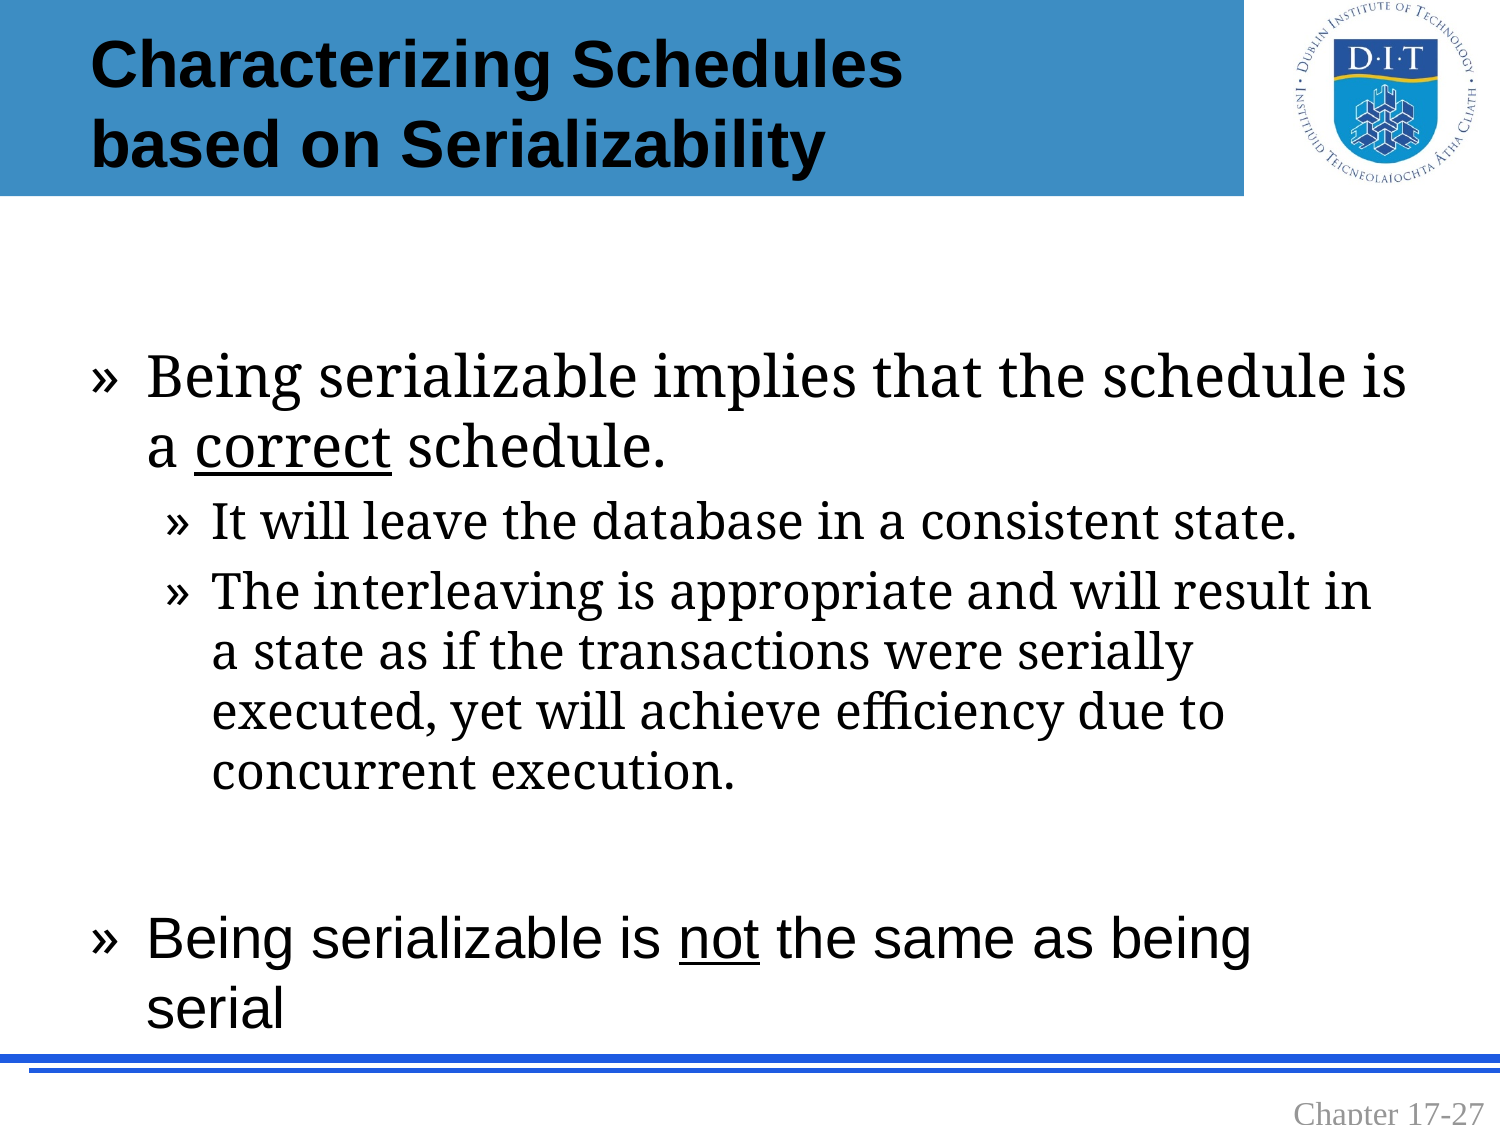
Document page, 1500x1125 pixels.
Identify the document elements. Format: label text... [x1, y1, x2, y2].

title Characterizing Schedules based on Serializability [74, 18, 1105, 182]
slide_number Chapter 17-27 [1149, 1084, 1500, 1125]
list Being serializable implies that the schedule is a correct schedule. It will leave the database in a consistent state. The interleaving is appropriate and will result in a state as if the transactions were serially executed, yet will achieve efficiency due to concurrent execution. Being serializable is not the same as being serial [74, 249, 1426, 1051]
picture [1293, 0, 1478, 185]
